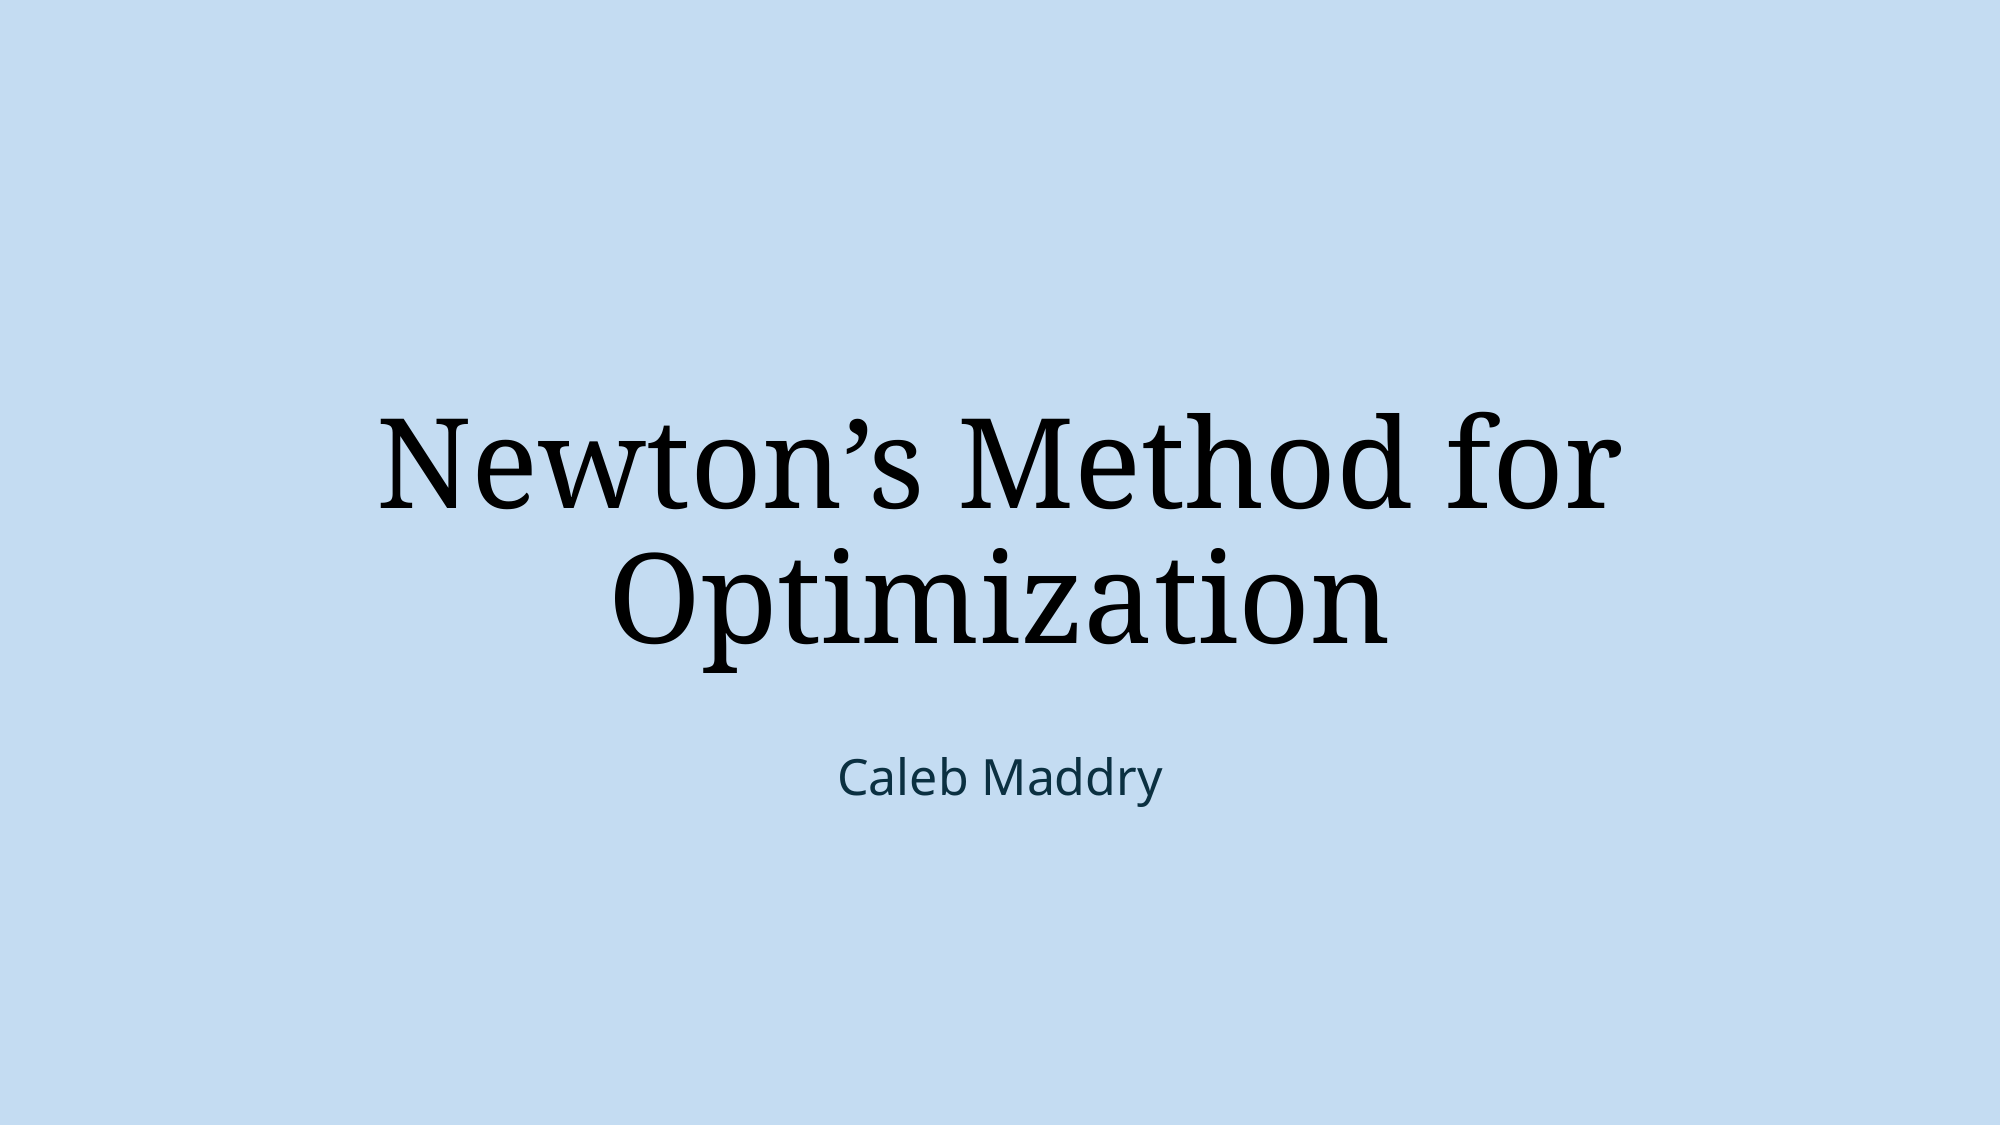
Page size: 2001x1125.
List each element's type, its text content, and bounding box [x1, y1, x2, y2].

subtitle Caleb Maddry [249, 733, 1750, 824]
title Newton’s Method for Optimization [149, 337, 1851, 734]
